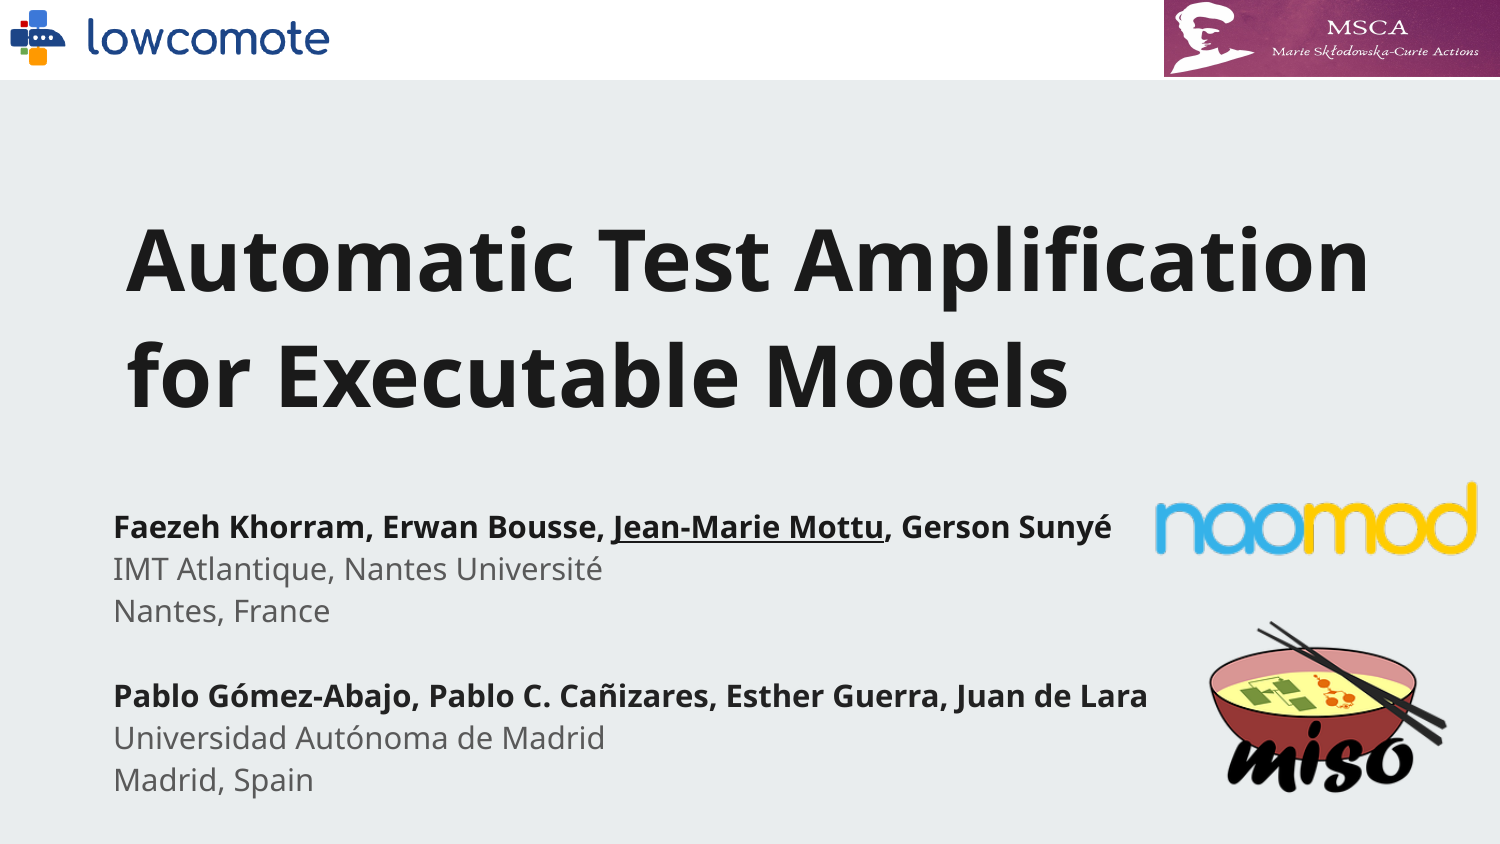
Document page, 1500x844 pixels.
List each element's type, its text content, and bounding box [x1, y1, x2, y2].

picture [1169, 621, 1470, 807]
picture [0, 0, 337, 77]
picture [1163, 0, 1500, 77]
title Automatic Test Amplification for Executable Models [111, 184, 1389, 454]
subtitle Faezeh Khorram, Erwan Bousse, Jean-Marie Mottu, Gerson Sunyé IMT Atlantique, Nantes Université Nantes, France Pablo Gómez-Abajo, Pablo C. Cañizares, Esther Guerra, Juan de Lara Universidad Autónoma de Madrid Madrid, Spain [98, 490, 1447, 817]
picture [1135, 452, 1500, 592]
